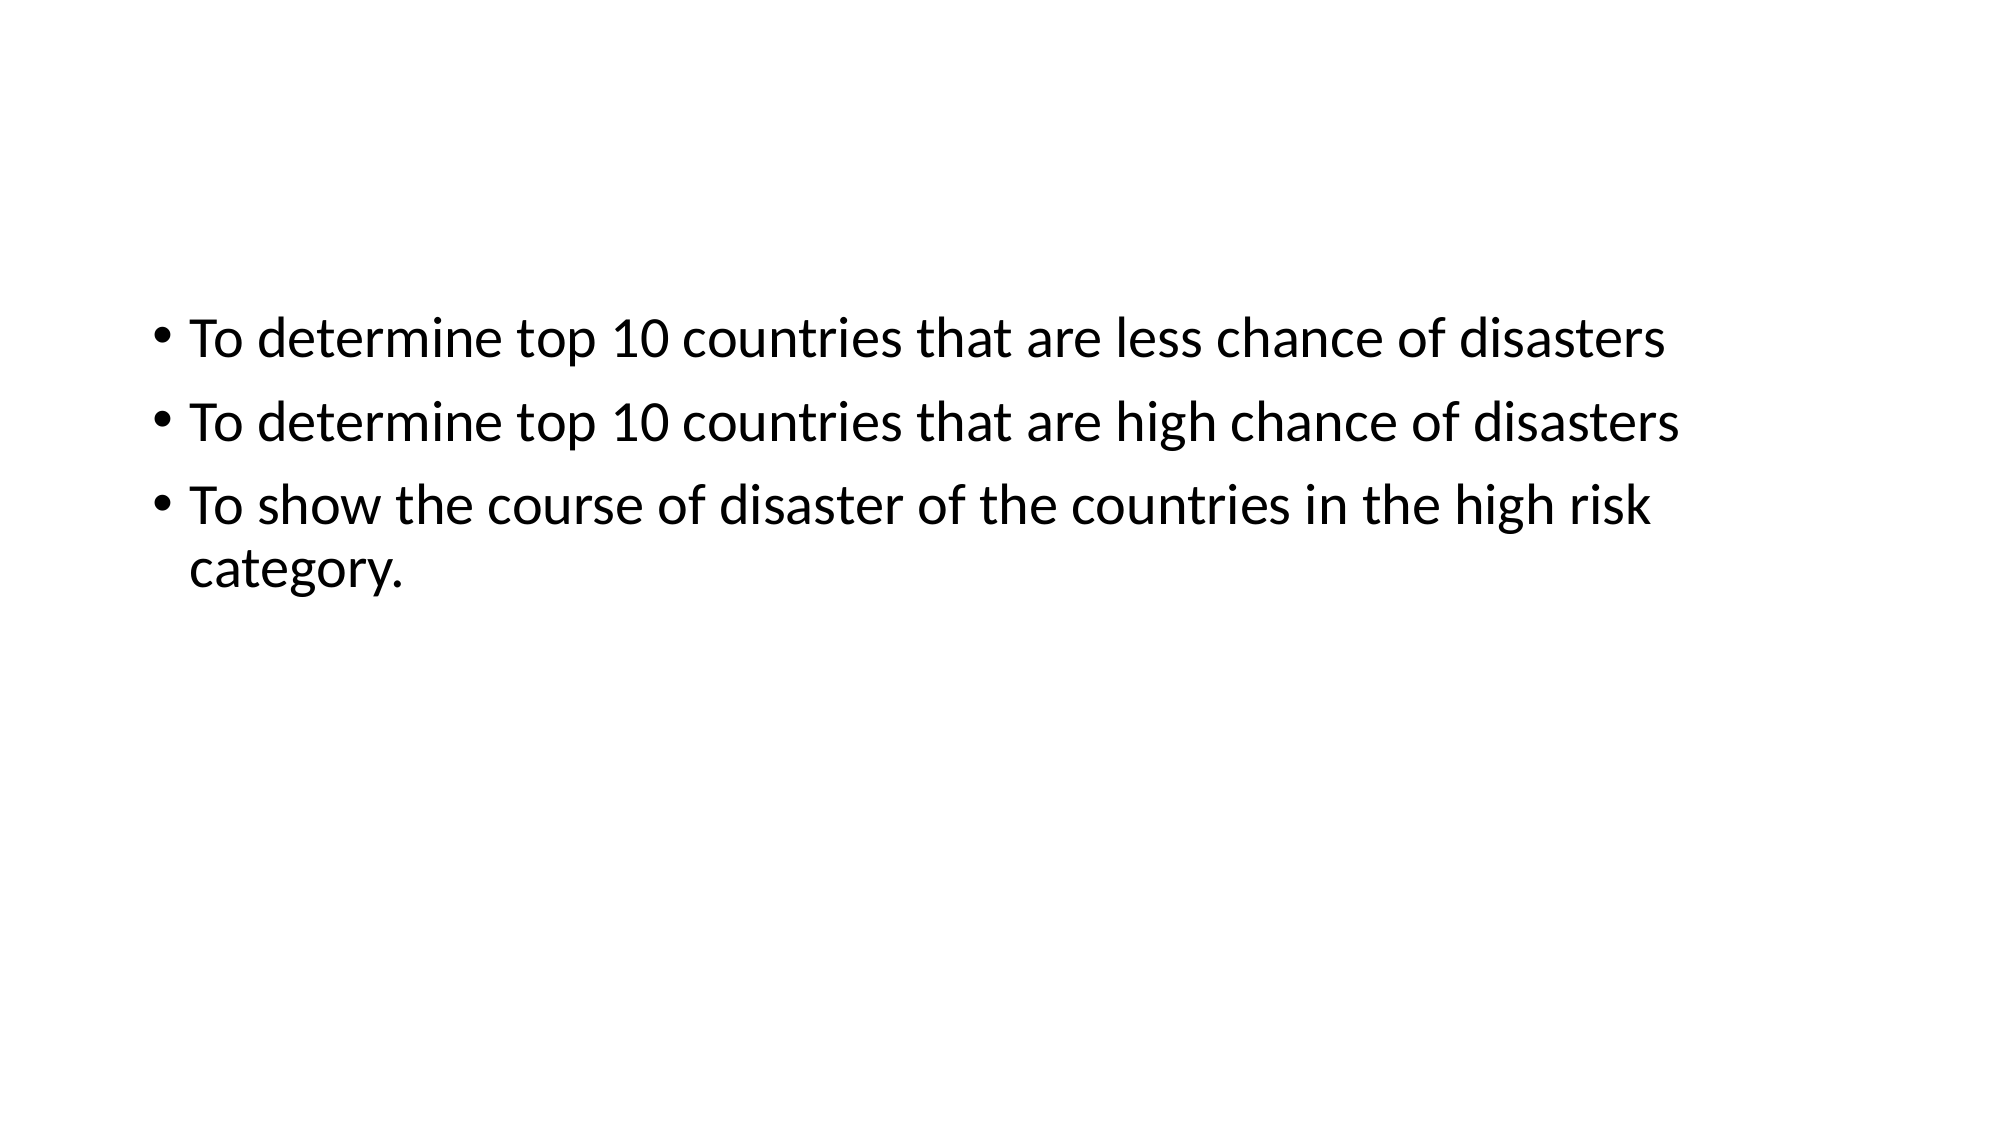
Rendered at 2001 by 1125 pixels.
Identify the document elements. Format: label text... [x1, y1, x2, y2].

list To determine top 10 countries that are less chance of disasters To determine top 10 countries that are high chance of disasters To show the course of disaster of the countries in the high risk category. [137, 299, 1863, 1014]
